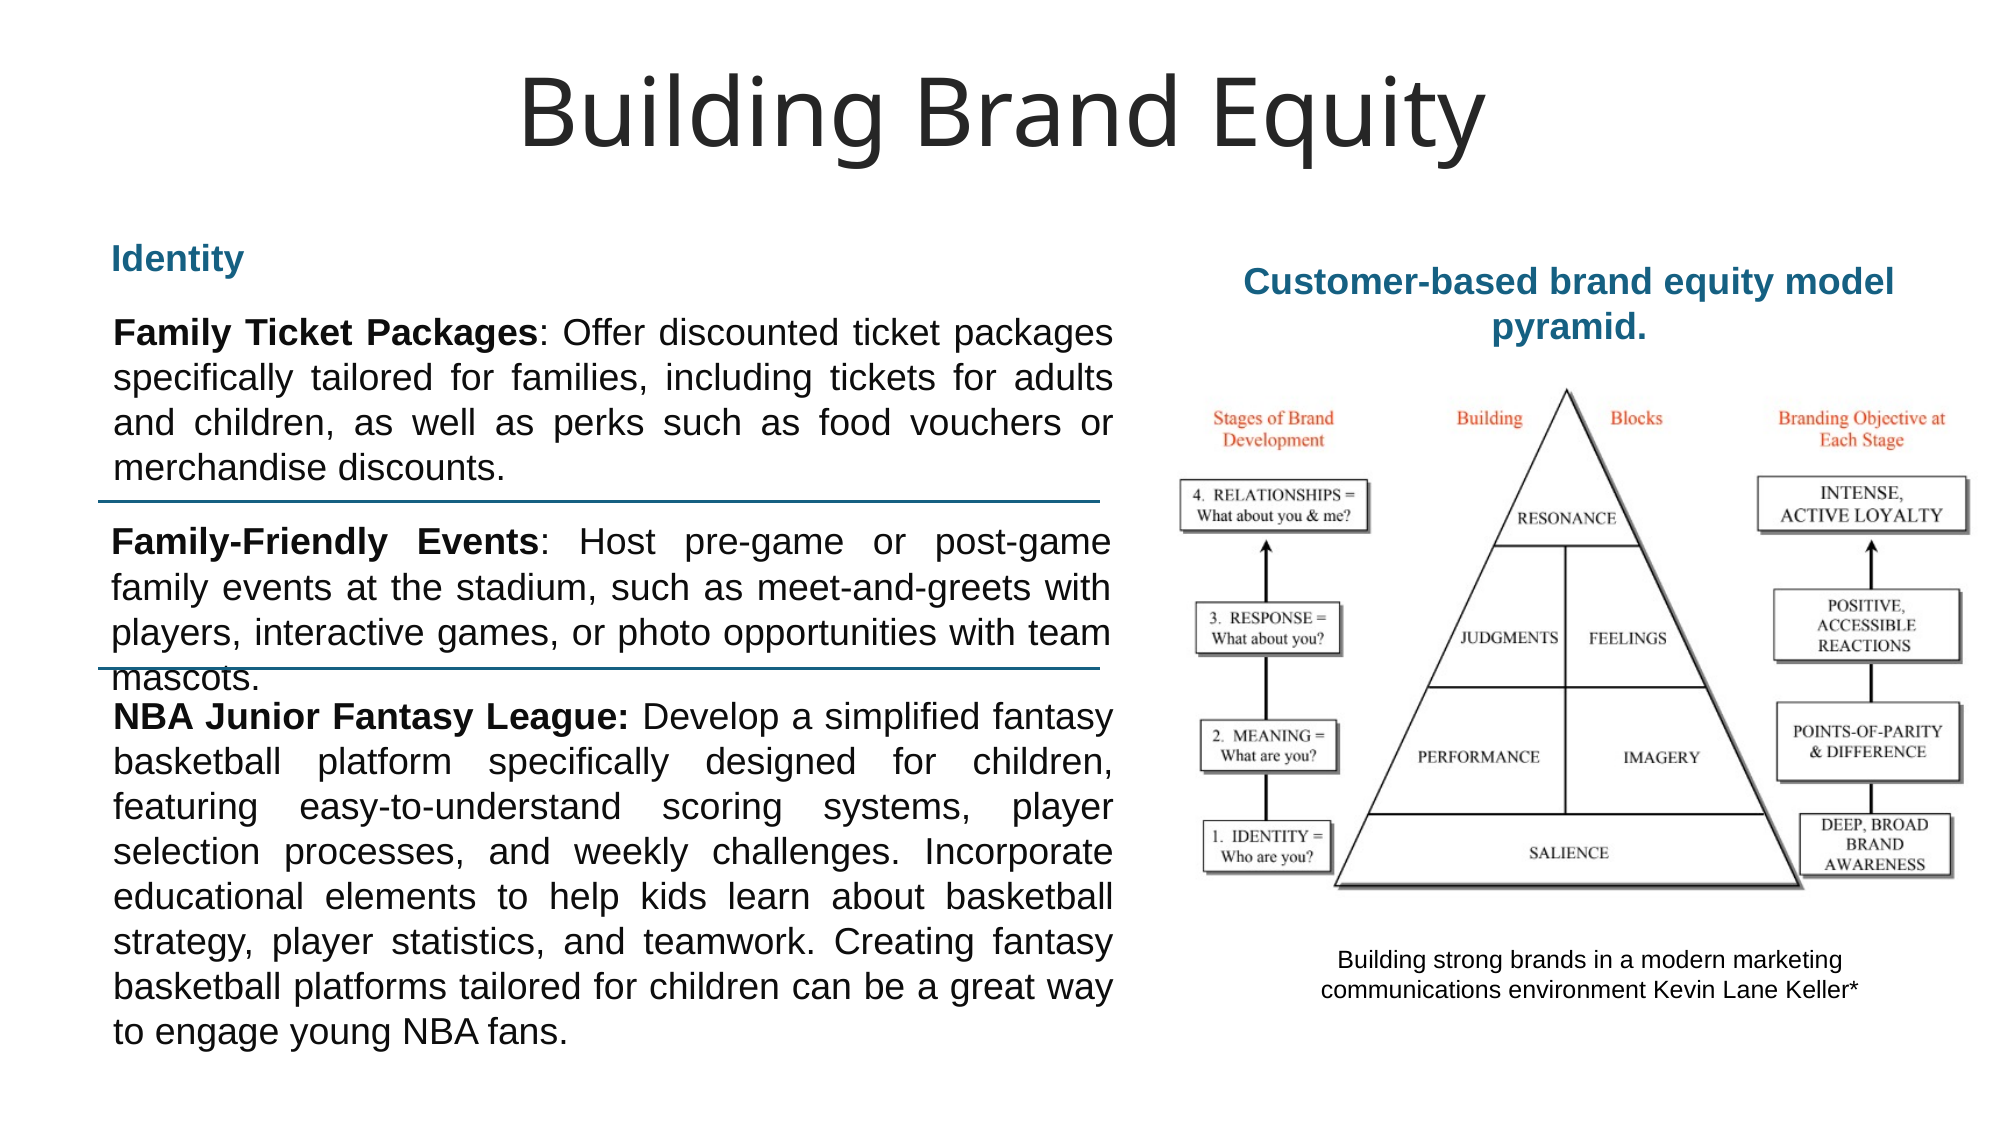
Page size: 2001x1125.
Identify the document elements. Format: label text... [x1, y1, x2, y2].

text_box Building strong brands in a modern marketing communications environment Kevin Lane Keller* [1279, 936, 1902, 1011]
list Building Brand Equity [53, 55, 1952, 175]
picture [1168, 378, 2000, 899]
text_box Family-Friendly Events: Host pre-game or post-game family events at the stadium, such as meet-and-greets with players, interactive games, or photo opportunities with team mascots. [96, 509, 1127, 705]
text_box Customer-based brand equity model pyramid. [1216, 249, 1923, 355]
text_box NBA Junior Fantasy League: Develop a simplified fantasy basketball platform specifically designed for children, featuring easy-to-understand scoring systems, player selection processes, and weekly challenges. Incorporate educational elements to help kids learn about basketball strategy, player statistics, and teamwork. Creating fantasy basketball platforms tailored for children can be a great way to engage young NBA fans. [98, 684, 1129, 1060]
text_box Identity [96, 226, 506, 287]
text_box Family Ticket Packages: Offer discounted ticket packages specifically tailored for families, including tickets for adults and children, as well as perks such as food vouchers or merchandise discounts. [98, 300, 1129, 496]
